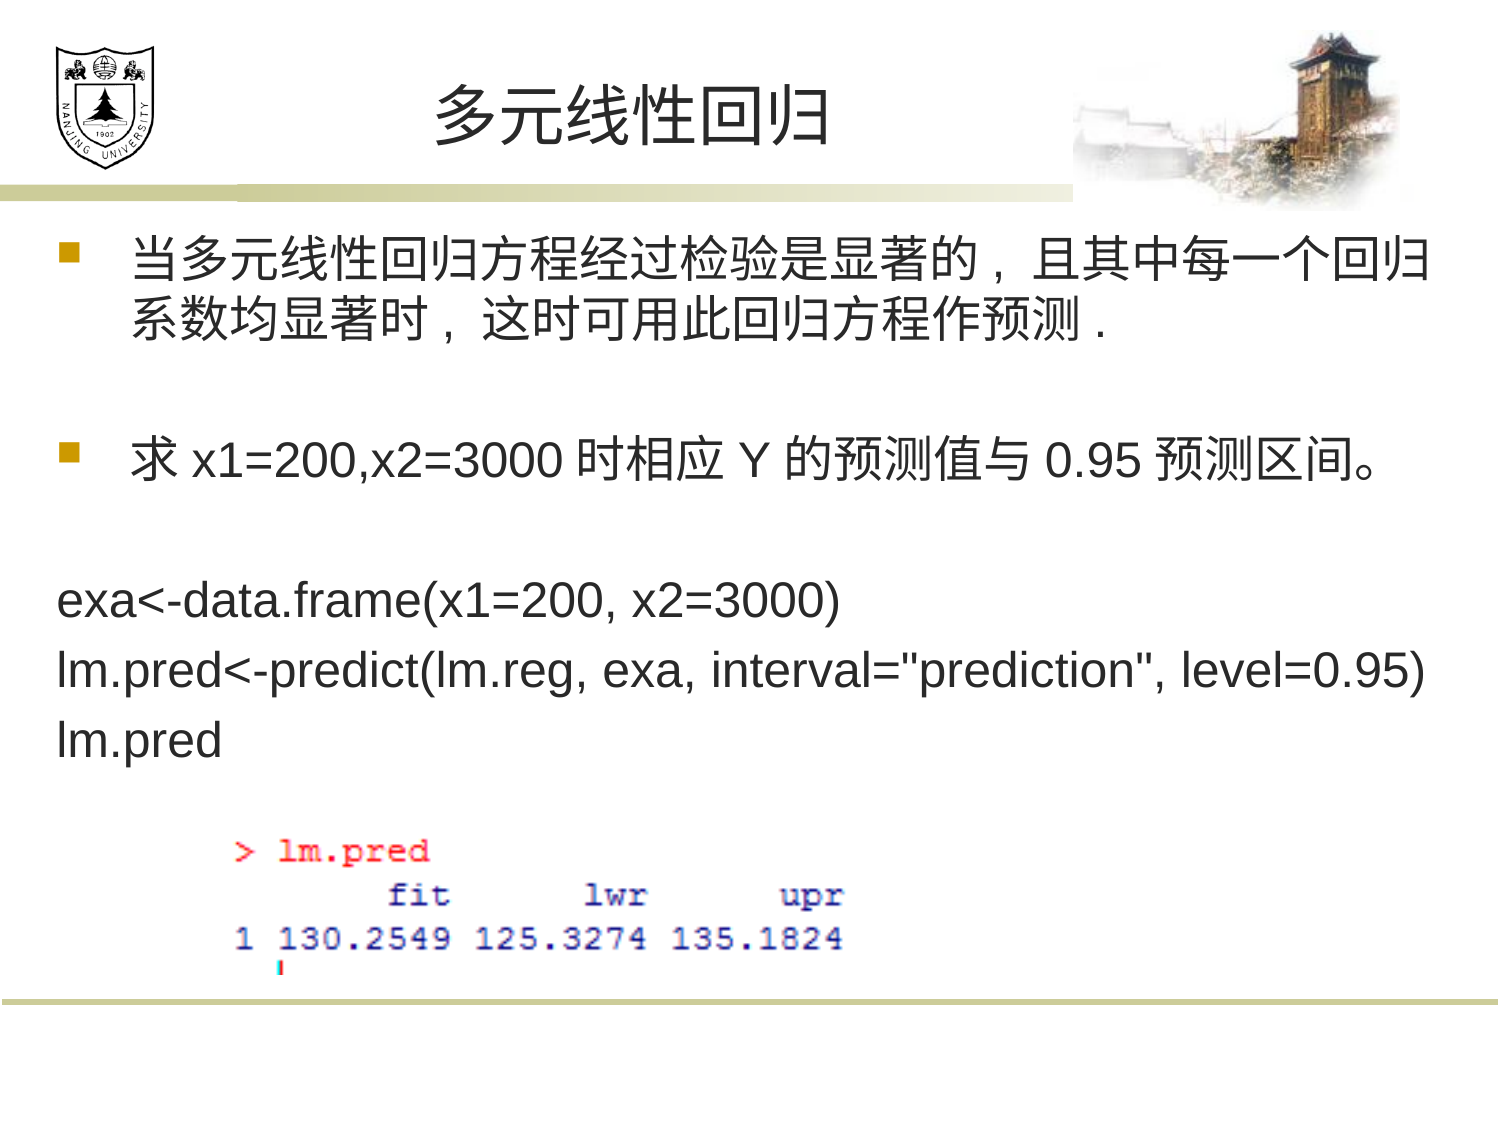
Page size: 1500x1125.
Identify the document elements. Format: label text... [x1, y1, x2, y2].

picture [2, 999, 1498, 1005]
title 多元线性回归 [171, 66, 1093, 161]
list 当多元线性回归方程经过检验是显著的, 且其中每一个回归系数均显著时, 这时可用此回归方程作预测. 求x1=200,x2=3000时相应Y的预测值与0.95预测区间。 exa<-data.frame(x1=200, x2=3000) lm.pred<-predict(lm.reg, exa, interval="prediction", level=0.95) lm.pred [41, 220, 1471, 976]
picture [1073, 30, 1400, 211]
picture [50, 42, 160, 173]
picture [218, 832, 972, 975]
